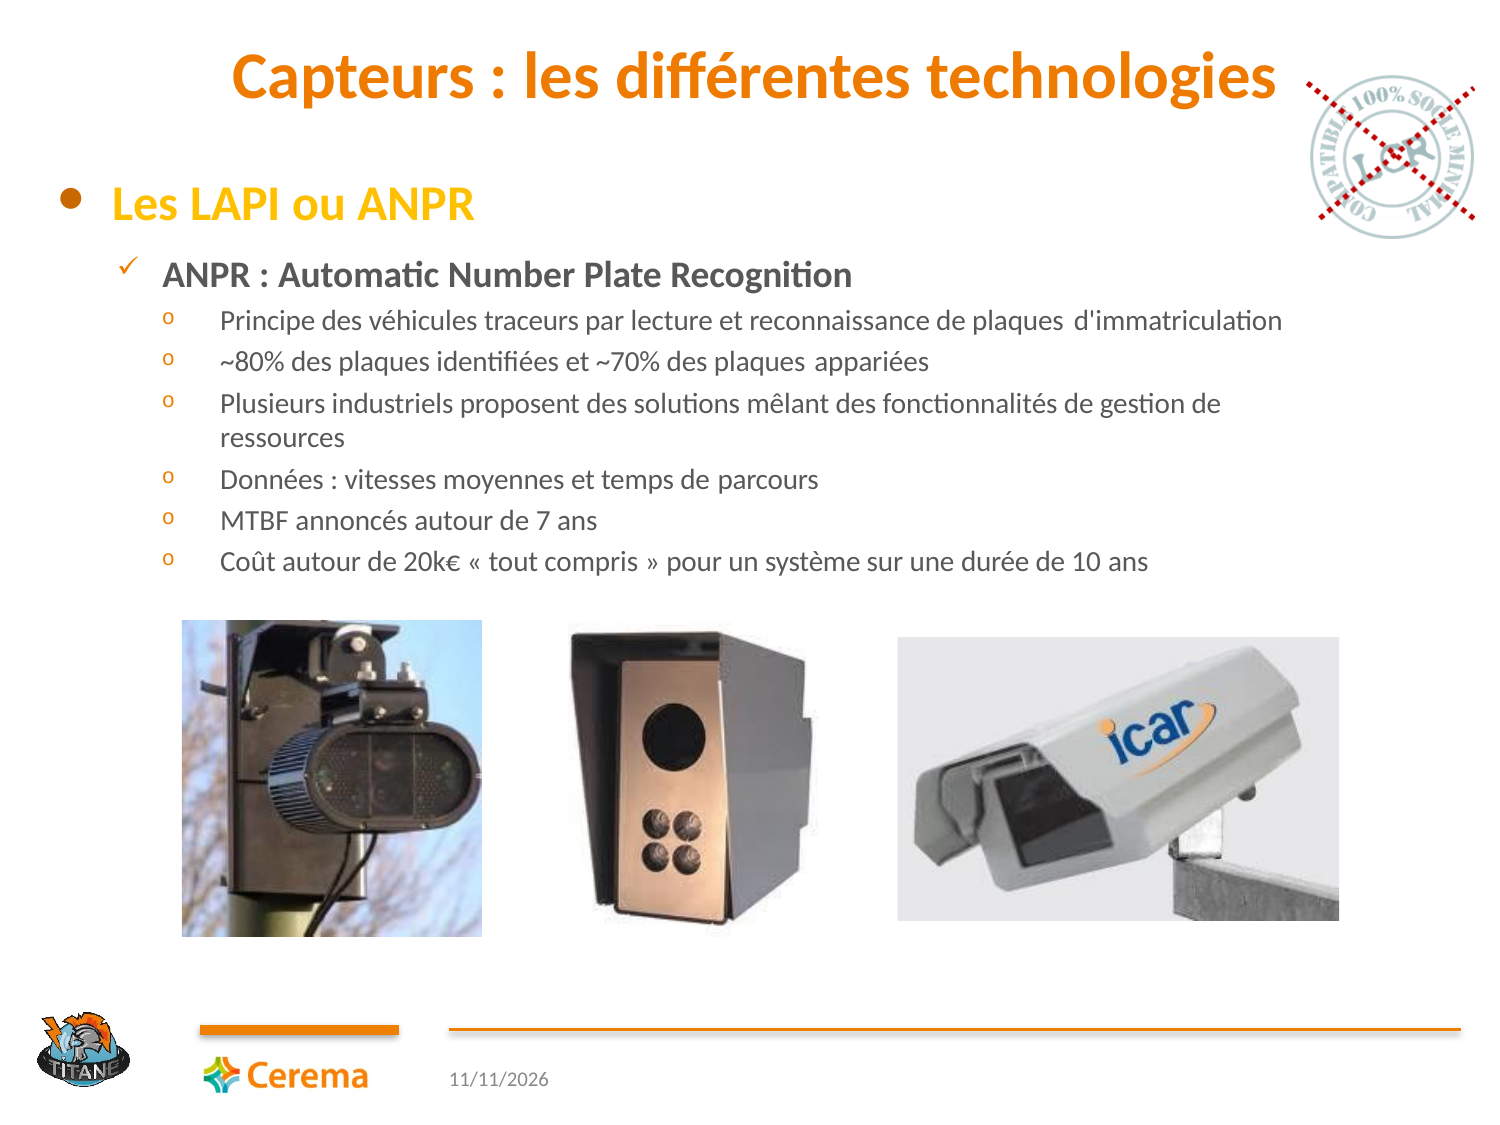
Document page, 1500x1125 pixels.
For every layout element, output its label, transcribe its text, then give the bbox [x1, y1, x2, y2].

picture [186, 1039, 385, 1110]
title Capteurs : les différentes technologies [230, 29, 1290, 142]
text_box [181, 620, 482, 937]
text_box Les LAPI ou ANPR ANPR : Automatic Number Plate Recognition Principe des véhicules traceurs par lecture et reconnaissance de plaques d'immatriculation ~80% des plaques identifiées et ~70% des plaques appariées Plusieurs industriels proposent des solutions mêlant des fonctionnalités de gestion de ressources Données : vitesses moyennes et temps de parcours MTBF annoncés autour de 7 ans Coût autour de 20k€ « tout compris » pour un système sur une durée de 10 ans [54, 142, 1342, 578]
picture [37, 1012, 130, 1087]
text_box [897, 637, 1340, 921]
text_box [1305, 75, 1476, 239]
text_box [567, 622, 819, 937]
